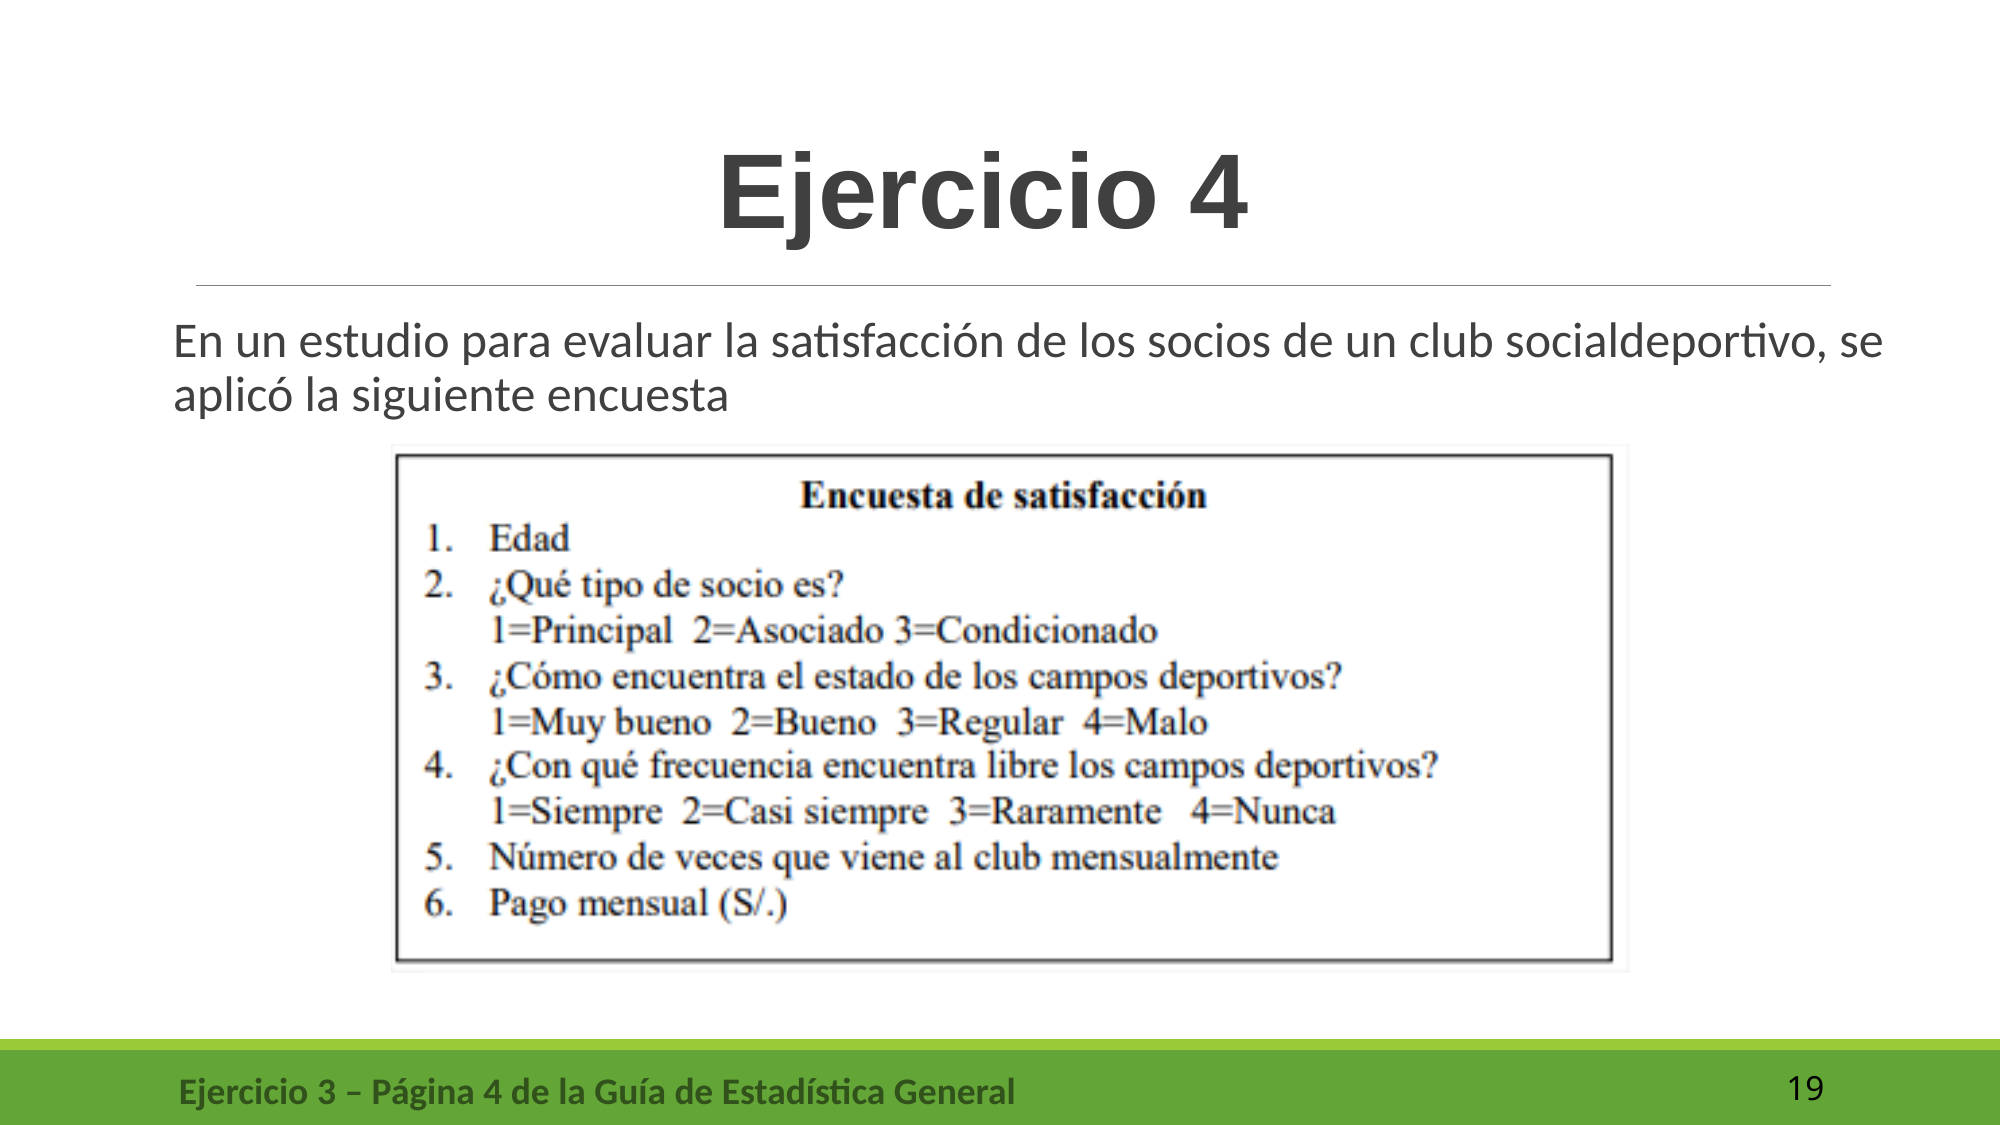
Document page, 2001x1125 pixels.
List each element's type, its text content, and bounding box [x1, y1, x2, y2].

text_box Ejercicio 3 – Página 4 de la Guía de Estadística General [159, 1058, 1037, 1121]
text_box Ejercicio 4 [211, 129, 1732, 263]
slide_number 19 [1624, 1059, 1840, 1120]
list En un estudio para evaluar la satisfacción de los socios de un club socialdeportivo, se aplicó la siguiente encuesta [173, 306, 1931, 539]
picture [390, 443, 1631, 973]
